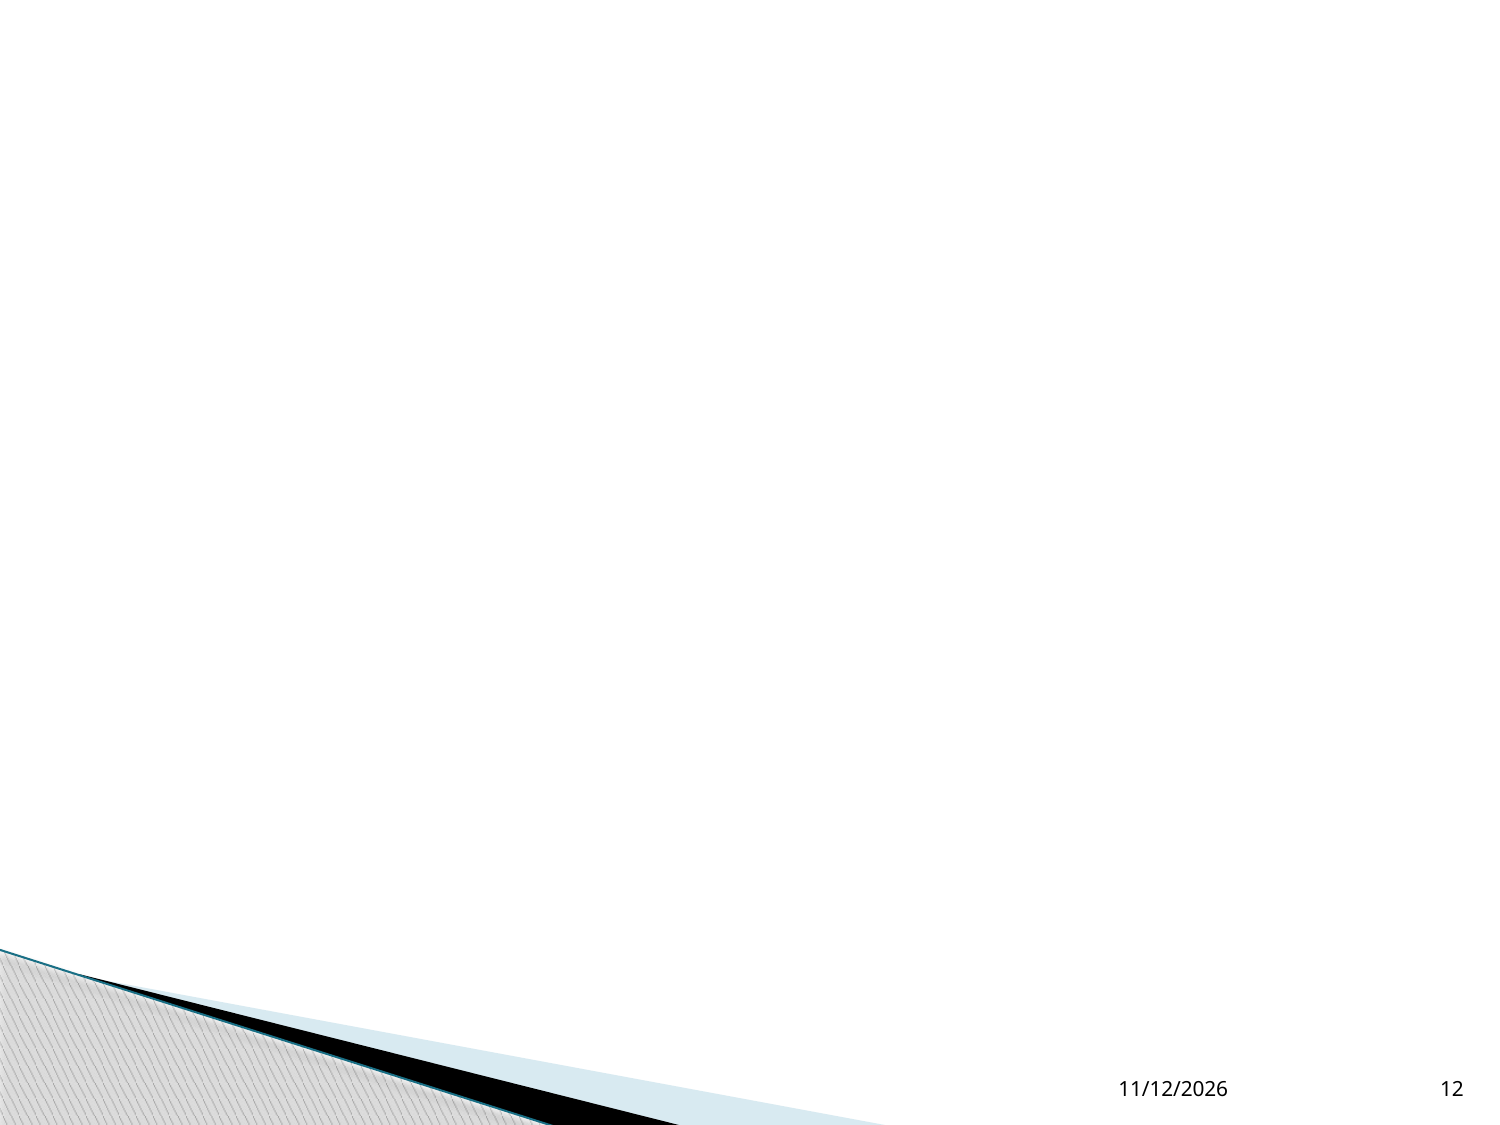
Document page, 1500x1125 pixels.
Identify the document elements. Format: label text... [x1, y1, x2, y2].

slide_number 12 [1418, 1051, 1479, 1112]
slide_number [1103, 1051, 1418, 1112]
